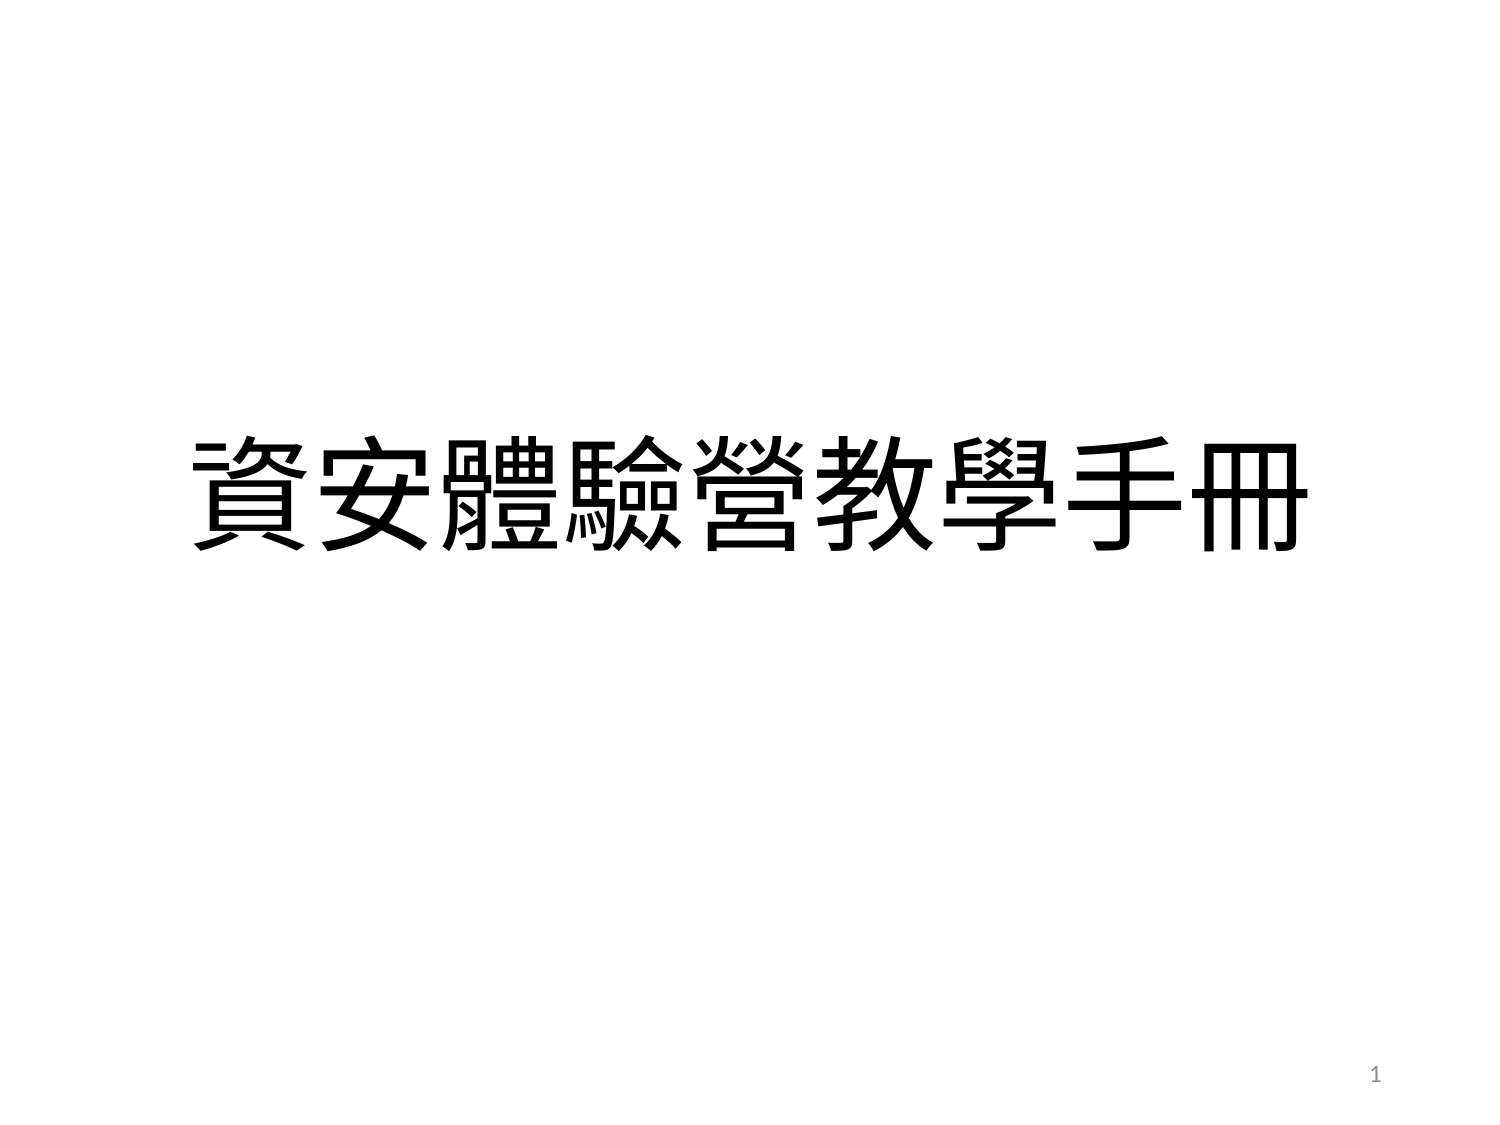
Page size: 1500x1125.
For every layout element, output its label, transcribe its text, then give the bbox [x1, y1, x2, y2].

title 資安體驗營教學手冊 [112, 184, 1388, 576]
slide_number 1 [1059, 1042, 1397, 1103]
